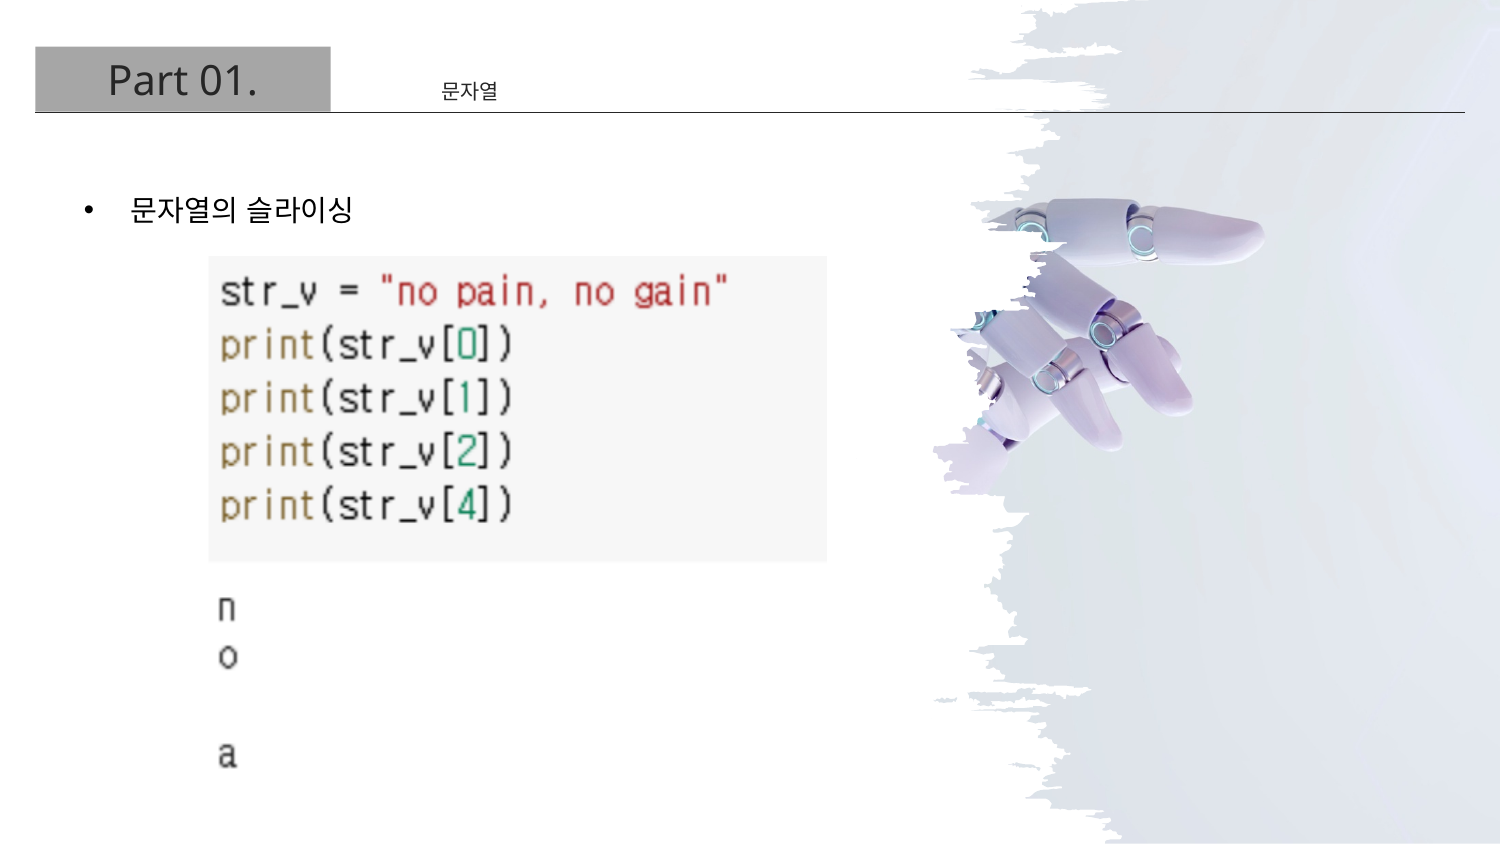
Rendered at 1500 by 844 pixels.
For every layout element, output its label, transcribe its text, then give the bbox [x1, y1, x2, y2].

text_box 문자열 [316, 71, 625, 111]
text_box 문자열의 슬라이싱 [69, 167, 850, 235]
text_box Part 01. [35, 46, 331, 111]
picture [206, 256, 827, 783]
picture [855, 0, 1500, 844]
